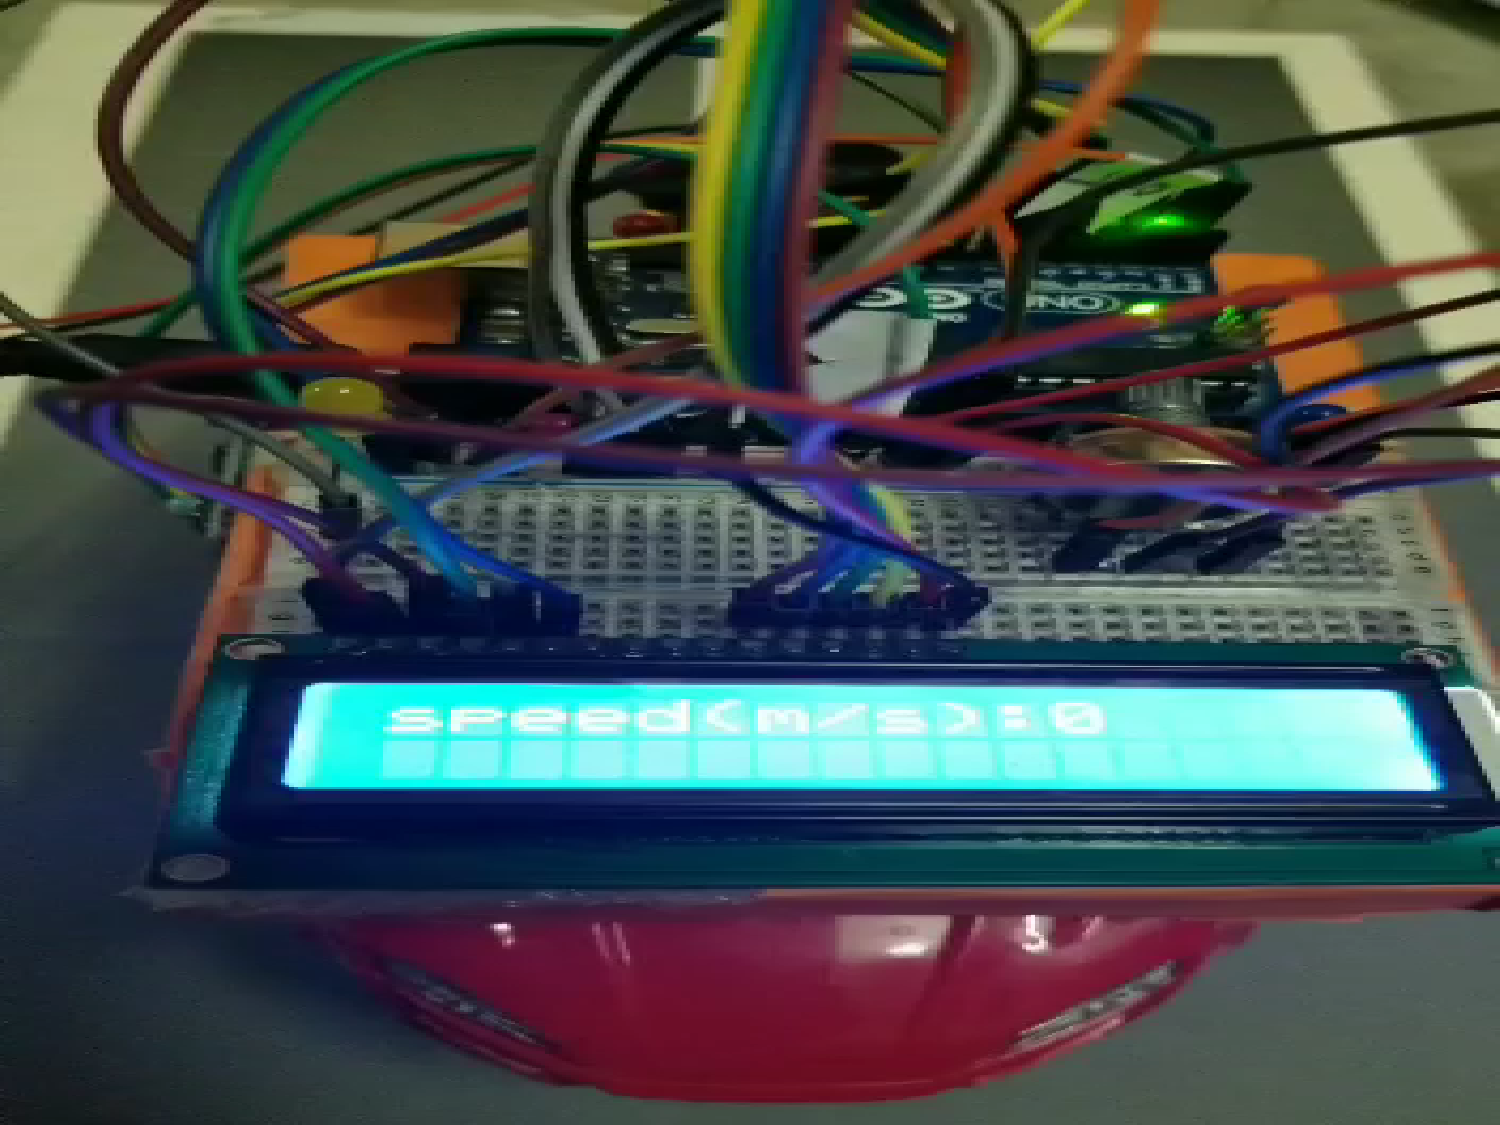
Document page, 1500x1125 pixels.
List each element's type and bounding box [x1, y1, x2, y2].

list [0, 0, 1500, 1125]
